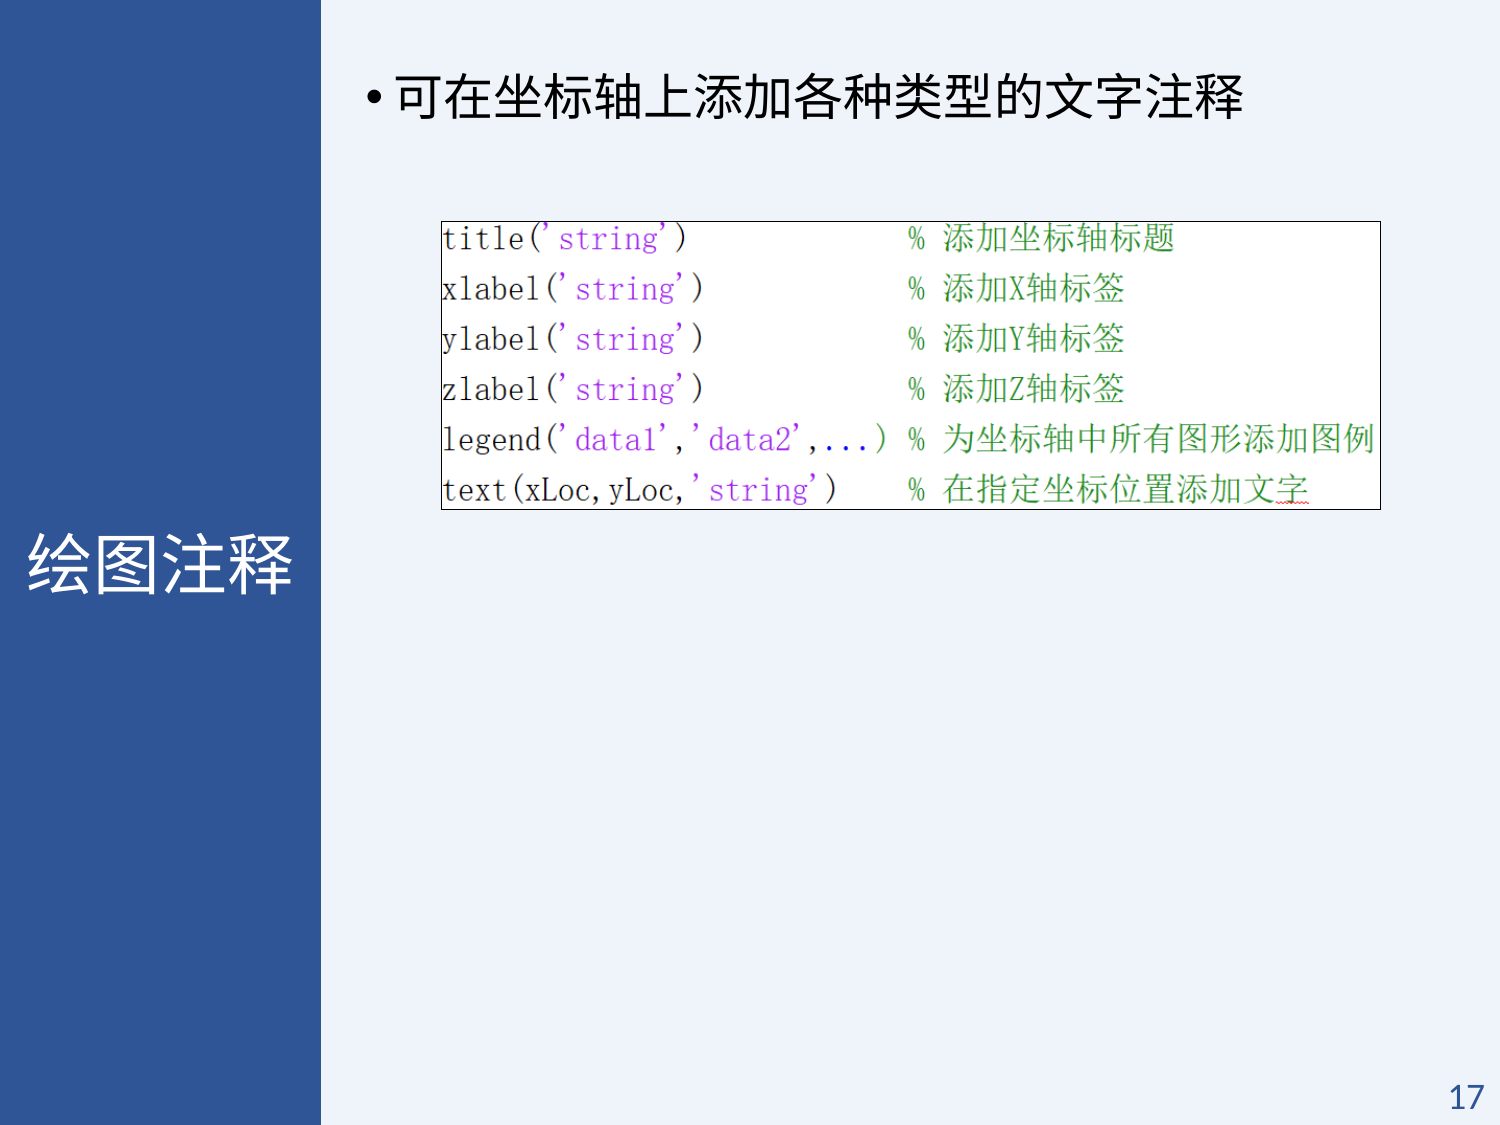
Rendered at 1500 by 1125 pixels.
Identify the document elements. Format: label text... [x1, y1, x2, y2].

picture [441, 221, 1381, 510]
list 可在坐标轴上添加各种类型的文字注释 [350, 58, 1472, 1053]
list 绘图注释 [7, 164, 314, 961]
